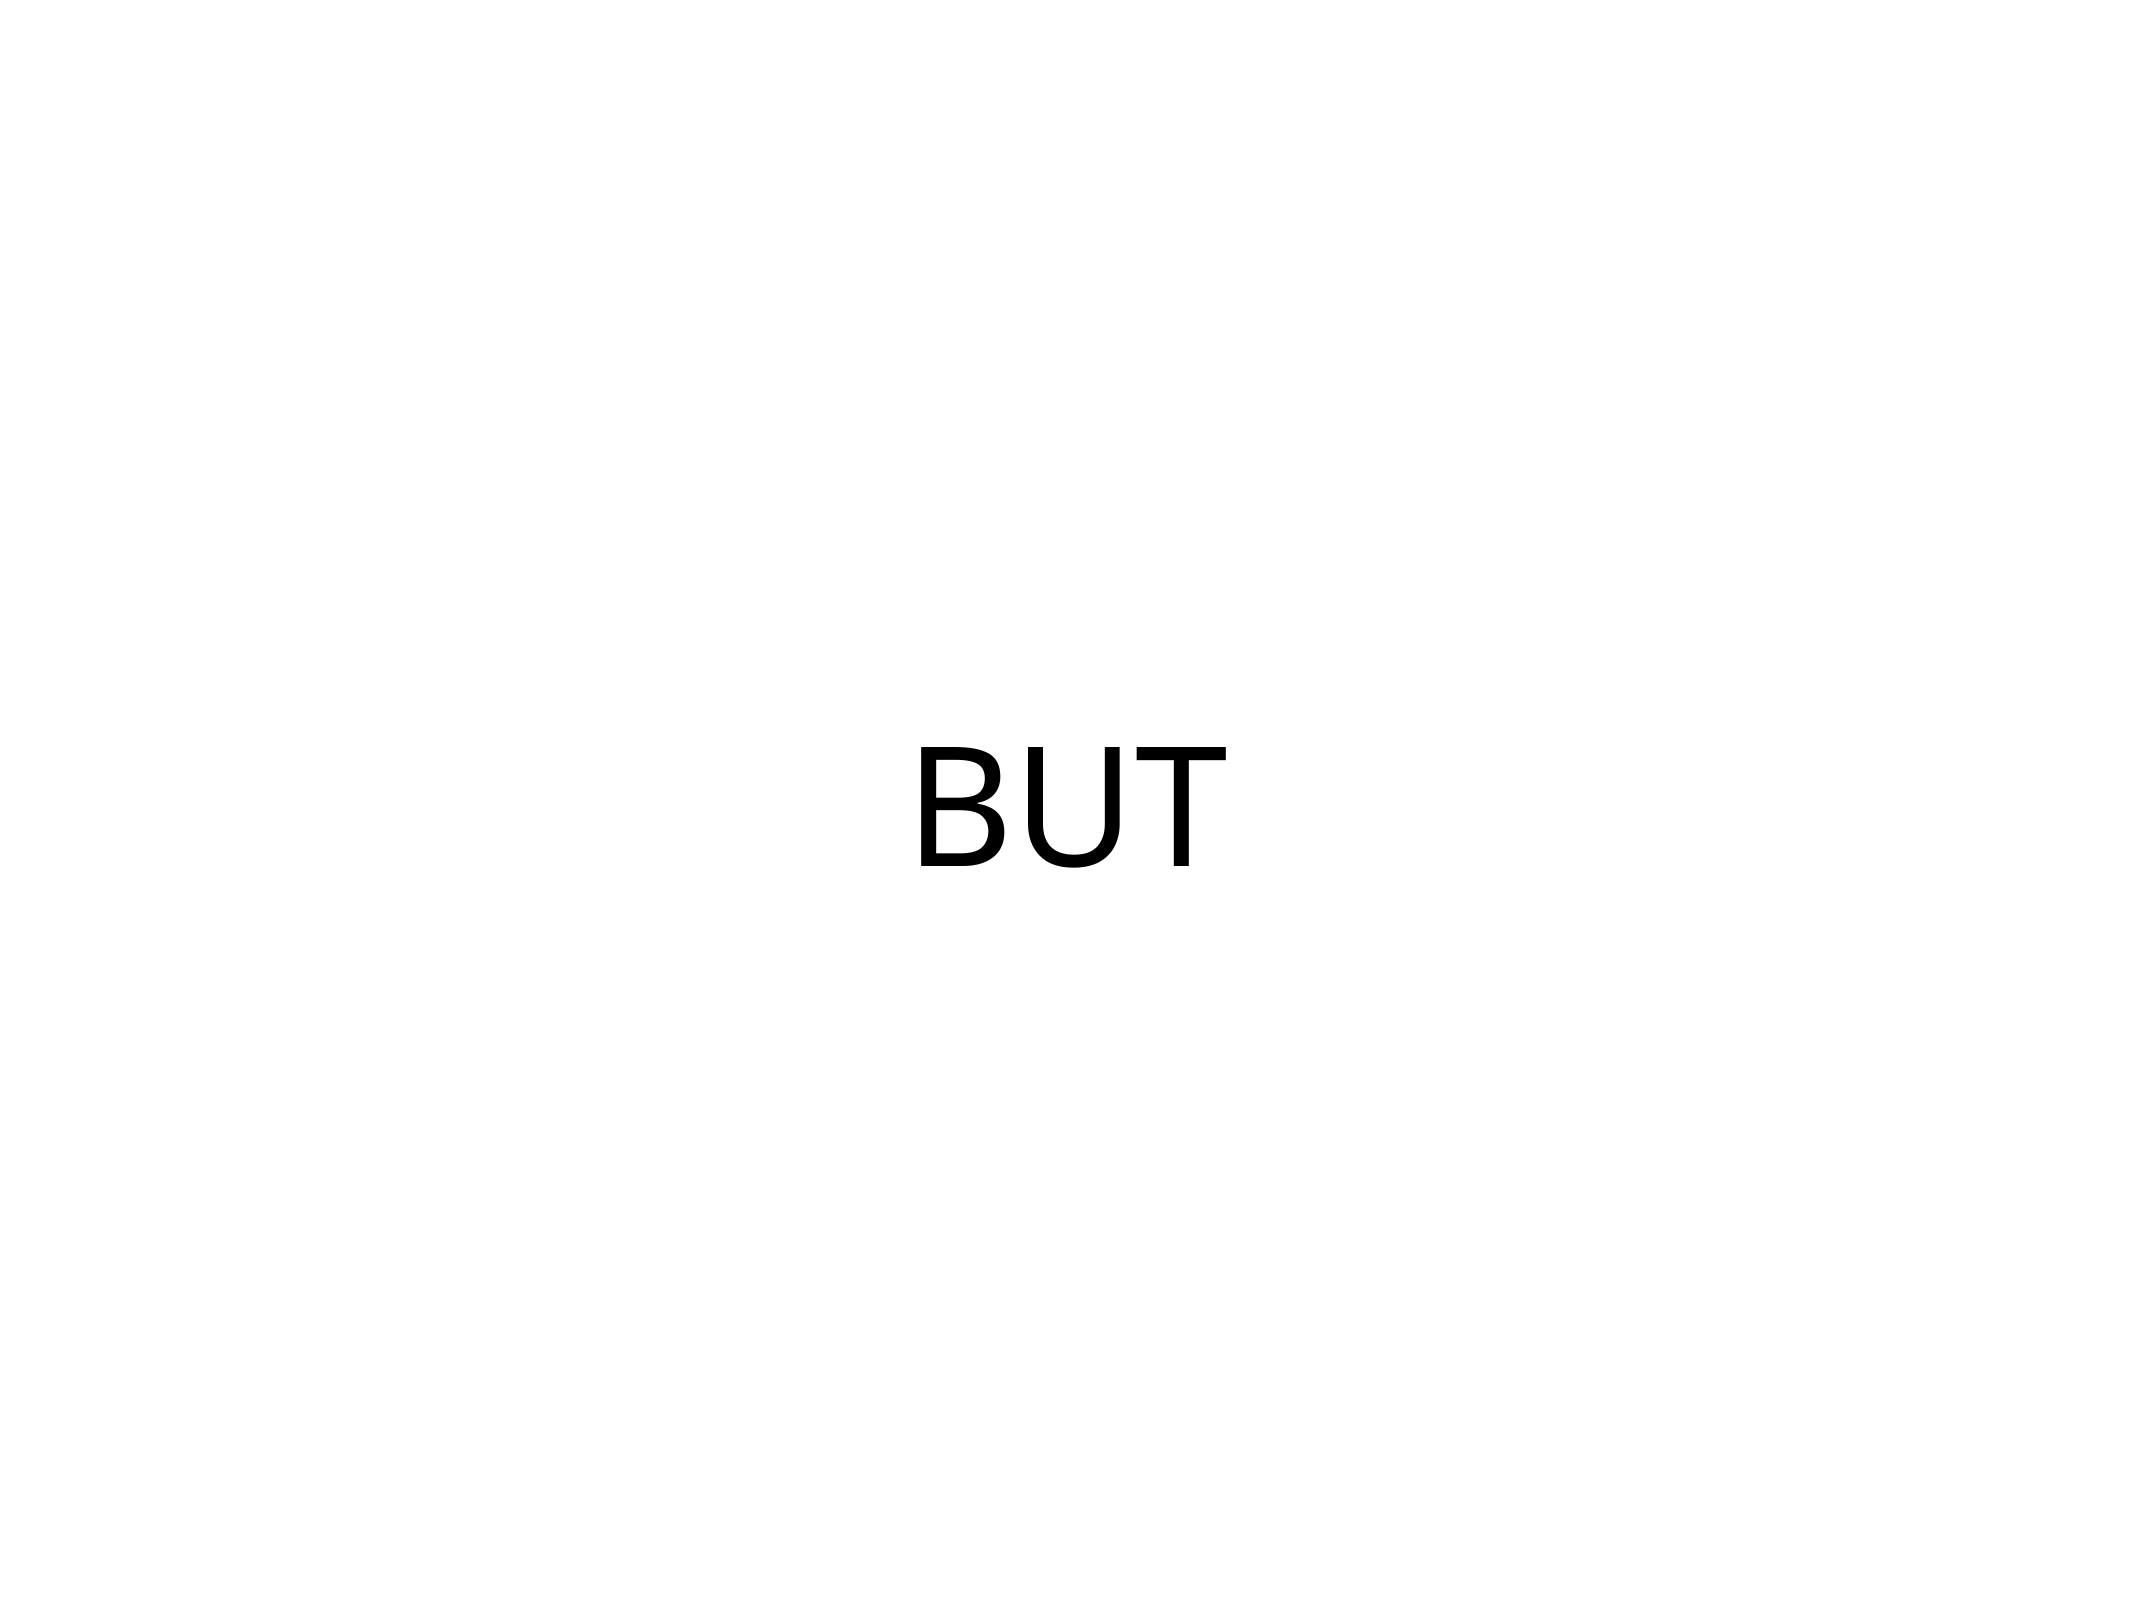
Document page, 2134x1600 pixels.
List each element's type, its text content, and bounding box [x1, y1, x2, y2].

title BUT [207, 528, 1926, 1072]
